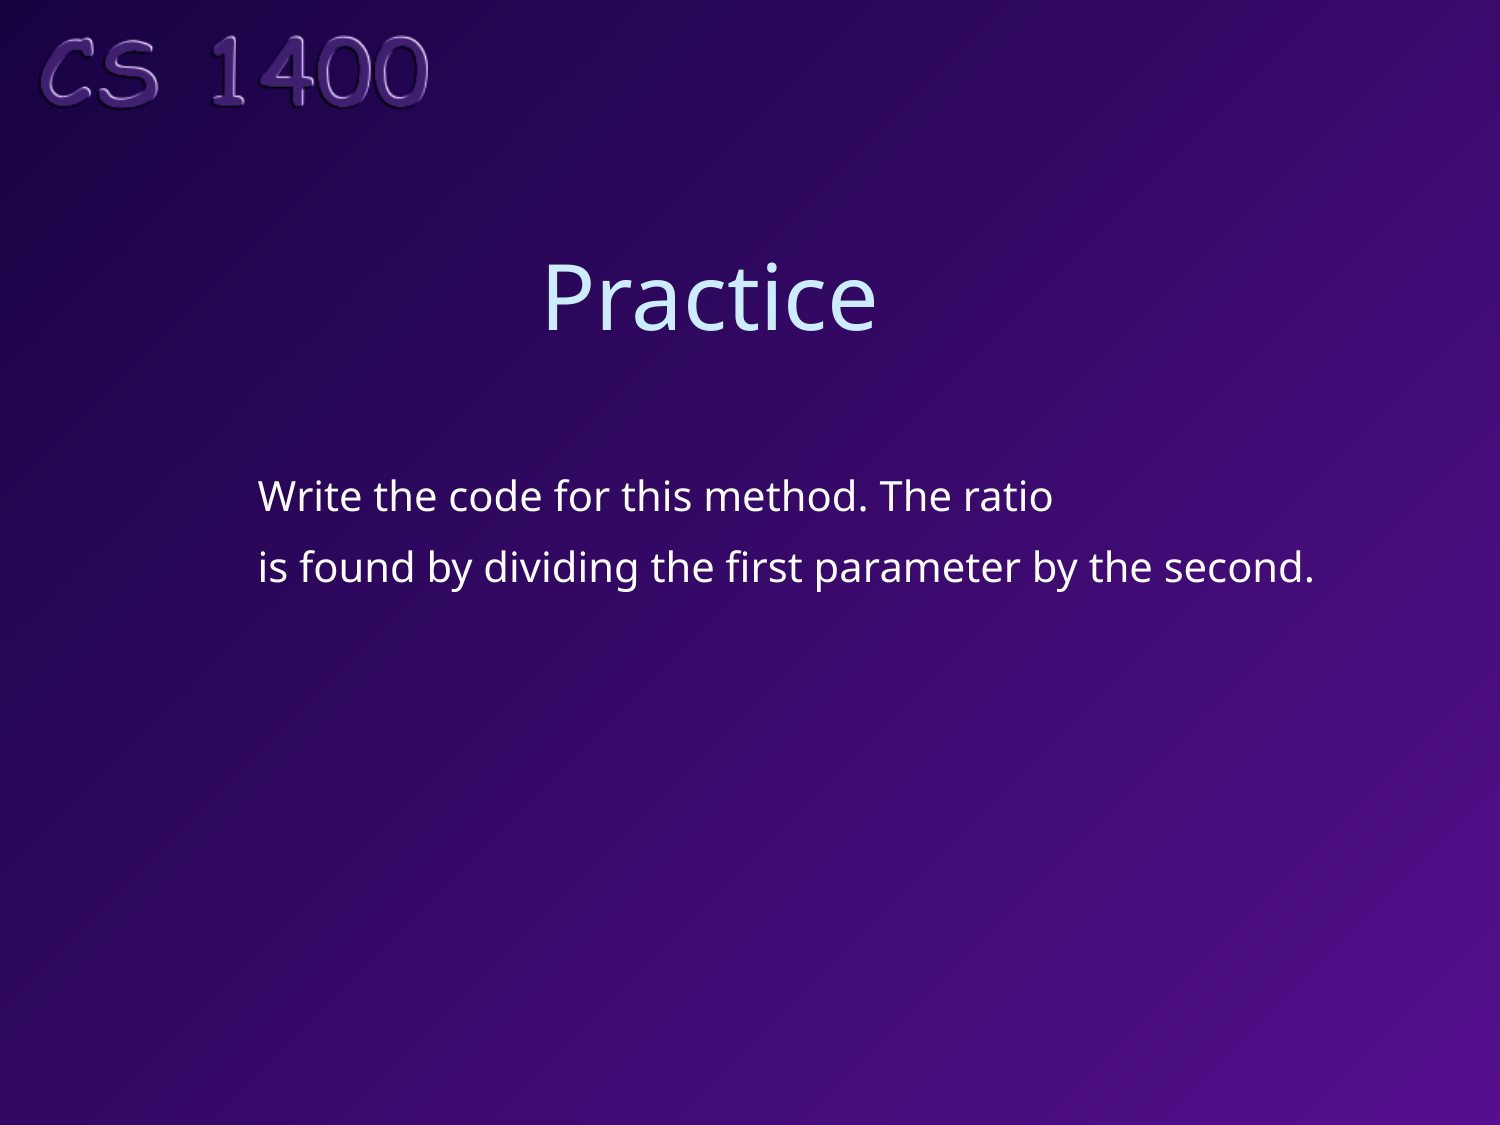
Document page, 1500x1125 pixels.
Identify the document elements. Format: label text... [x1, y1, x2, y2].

picture [0, 0, 1500, 1125]
text_box Write the code for this method. The ratio is found by dividing the first parameter by the second. [242, 462, 1331, 599]
title Practice [524, 199, 1114, 388]
